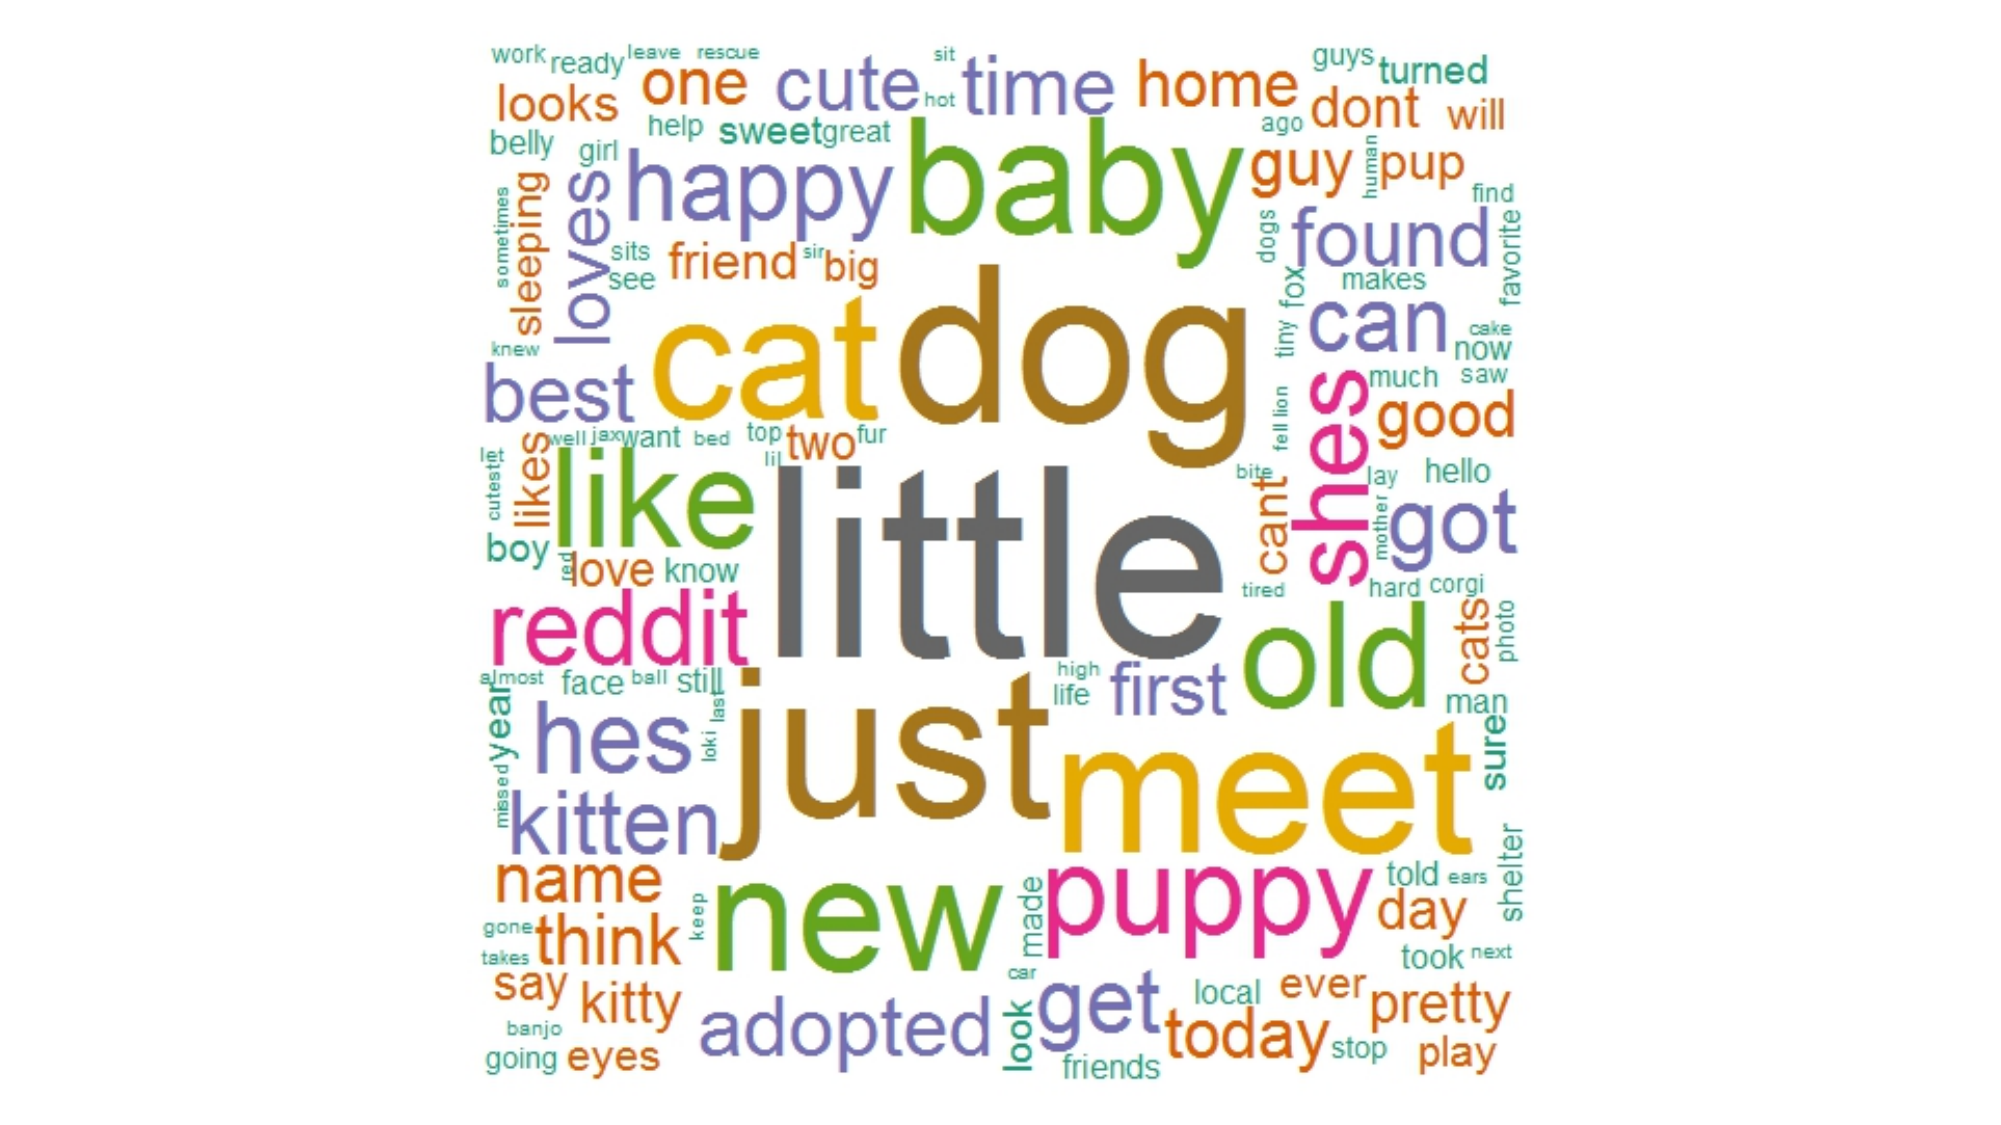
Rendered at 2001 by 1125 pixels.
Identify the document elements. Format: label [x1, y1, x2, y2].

picture [201, 0, 1799, 1125]
